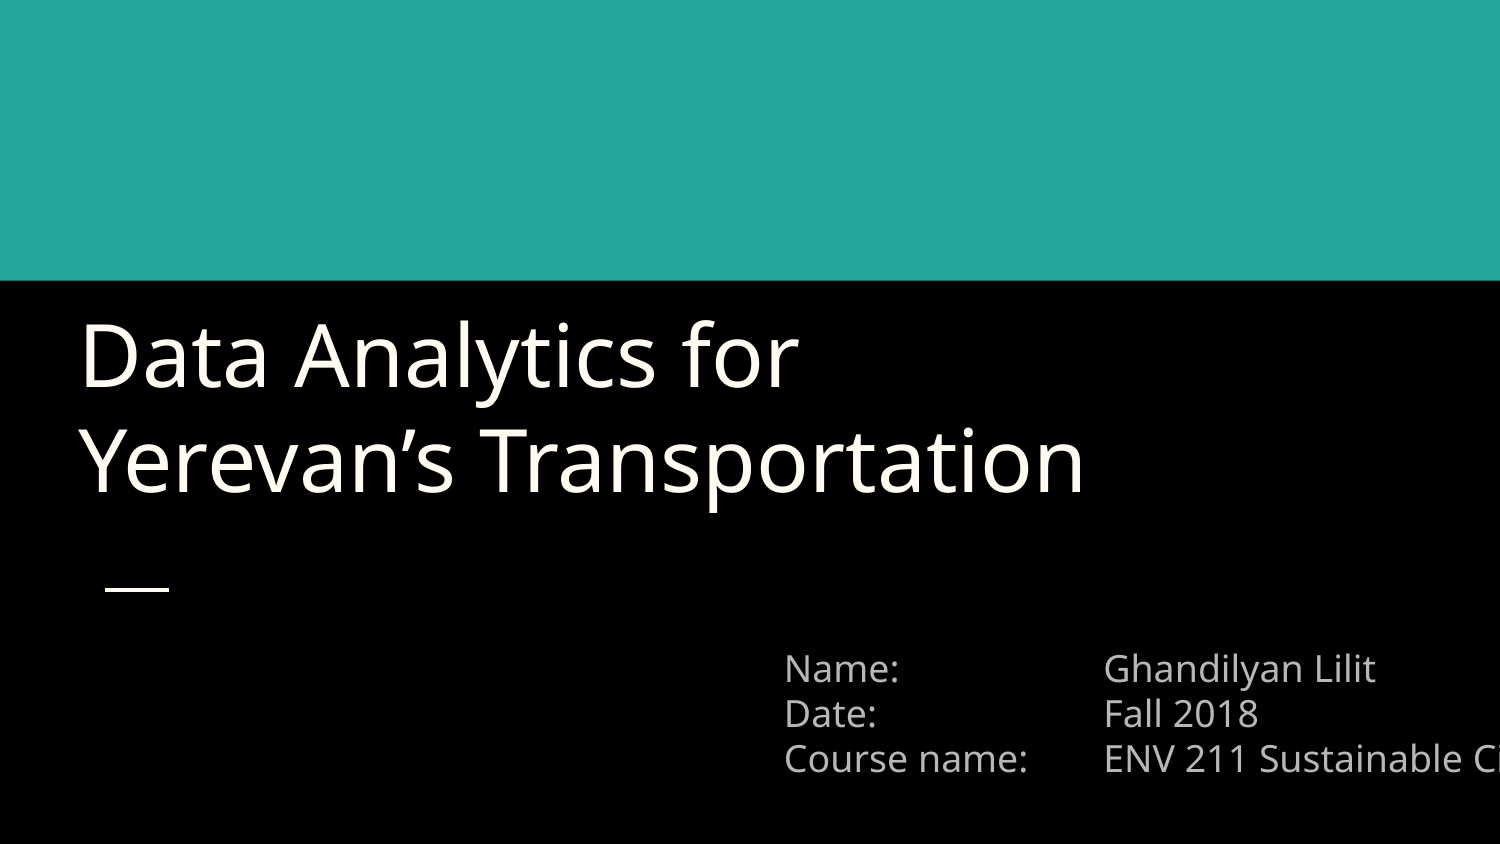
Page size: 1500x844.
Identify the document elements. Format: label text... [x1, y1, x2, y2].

subtitle Name: Ghandilyan Lilit Date: Fall 2018 Course name: ENV 211 Sustainable Cities [769, 630, 1500, 844]
title Data Analytics for Yerevan’s Transportation [63, 209, 1418, 525]
